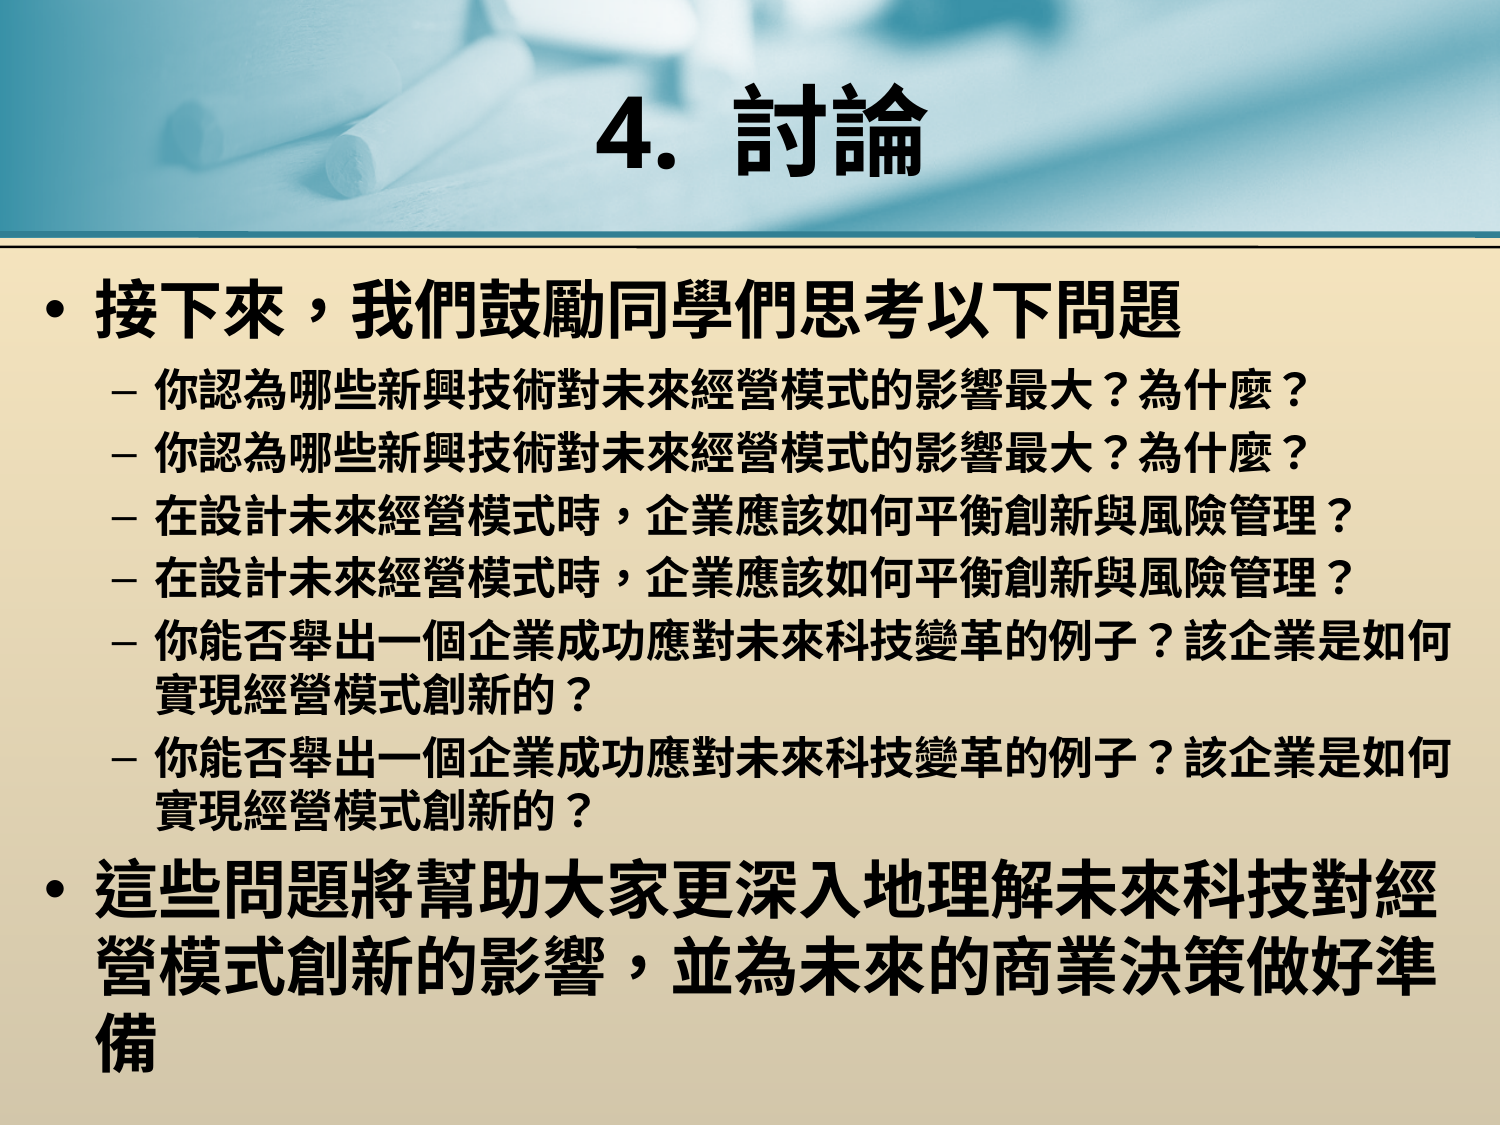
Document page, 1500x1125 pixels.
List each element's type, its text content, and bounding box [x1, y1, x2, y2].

title 4. 討論 [45, 24, 1481, 233]
list 接下來，我們鼓勵同學們思考以下問題 你認為哪些新興技術對未來經營模式的影響最大？為什麼？ 你認為哪些新興技術對未來經營模式的影響最大？為什麼？ 在設計未來經營模式時，企業應該如何平衡創新與風險管理？ 在設計未來經營模式時，企業應該如何平衡創新與風險管理？ 你能否舉出一個企業成功應對未來科技變革的例子？該企業是如何實現經營模式創新的？ 你能否舉出一個企業成功應對未來科技變革的例子？該企業是如何實現經營模式創新的？ 這些問題將幫助大家更深入地理解未來科技對經營模式創新的影響，並為未來的商業決策做好準備 [29, 262, 1481, 1103]
